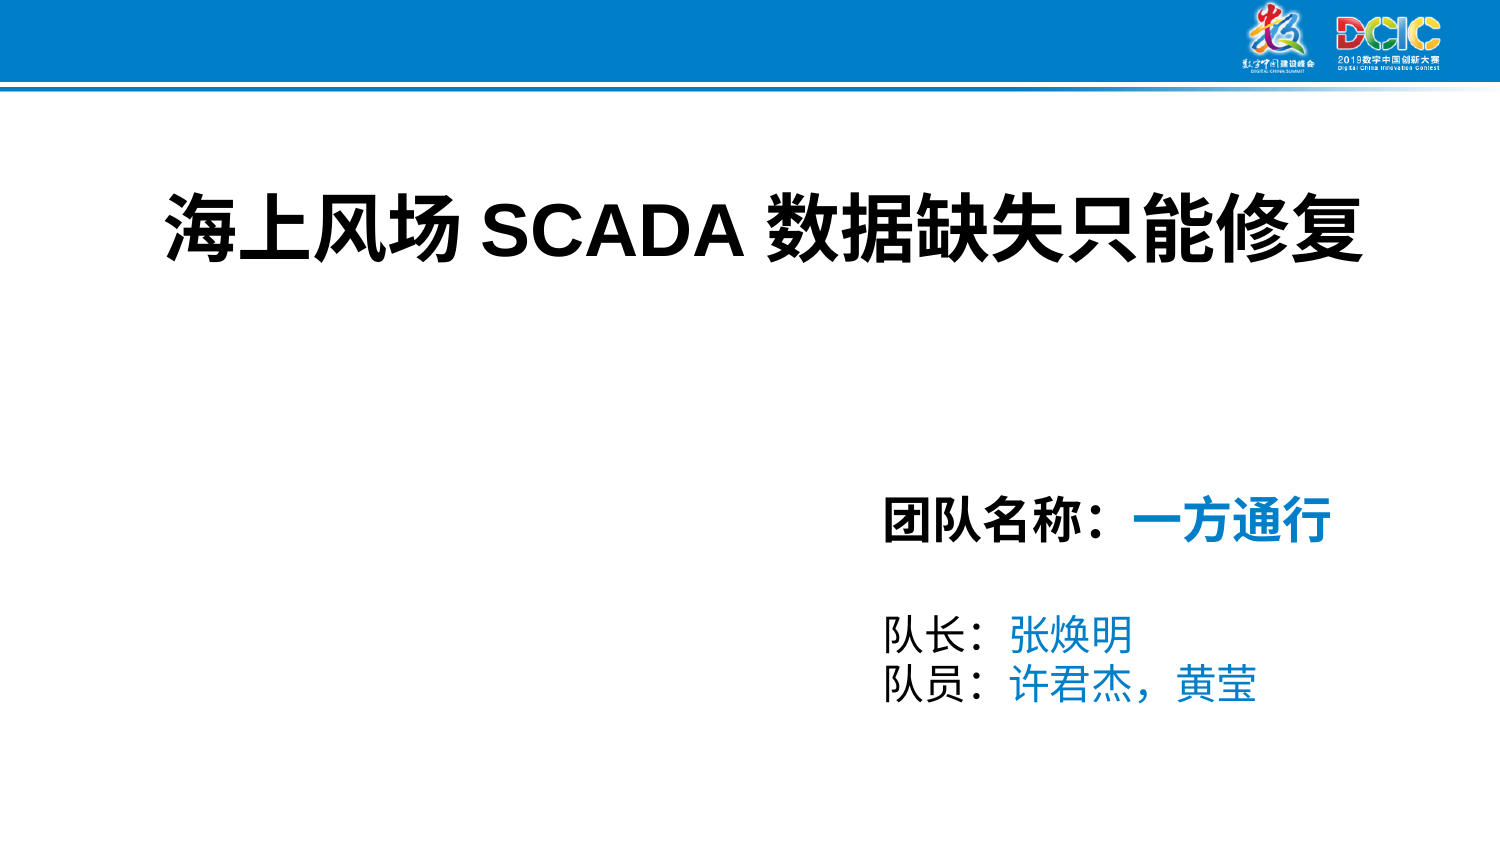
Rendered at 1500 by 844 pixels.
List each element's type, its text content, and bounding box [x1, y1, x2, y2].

picture [0, 0, 1500, 832]
text_box 团队名称：一方通行 队长：张焕明 队员：许君杰，黄莹 [868, 480, 1436, 716]
text_box 海上风场SCADA数据缺失只能修复 [147, 173, 1400, 279]
